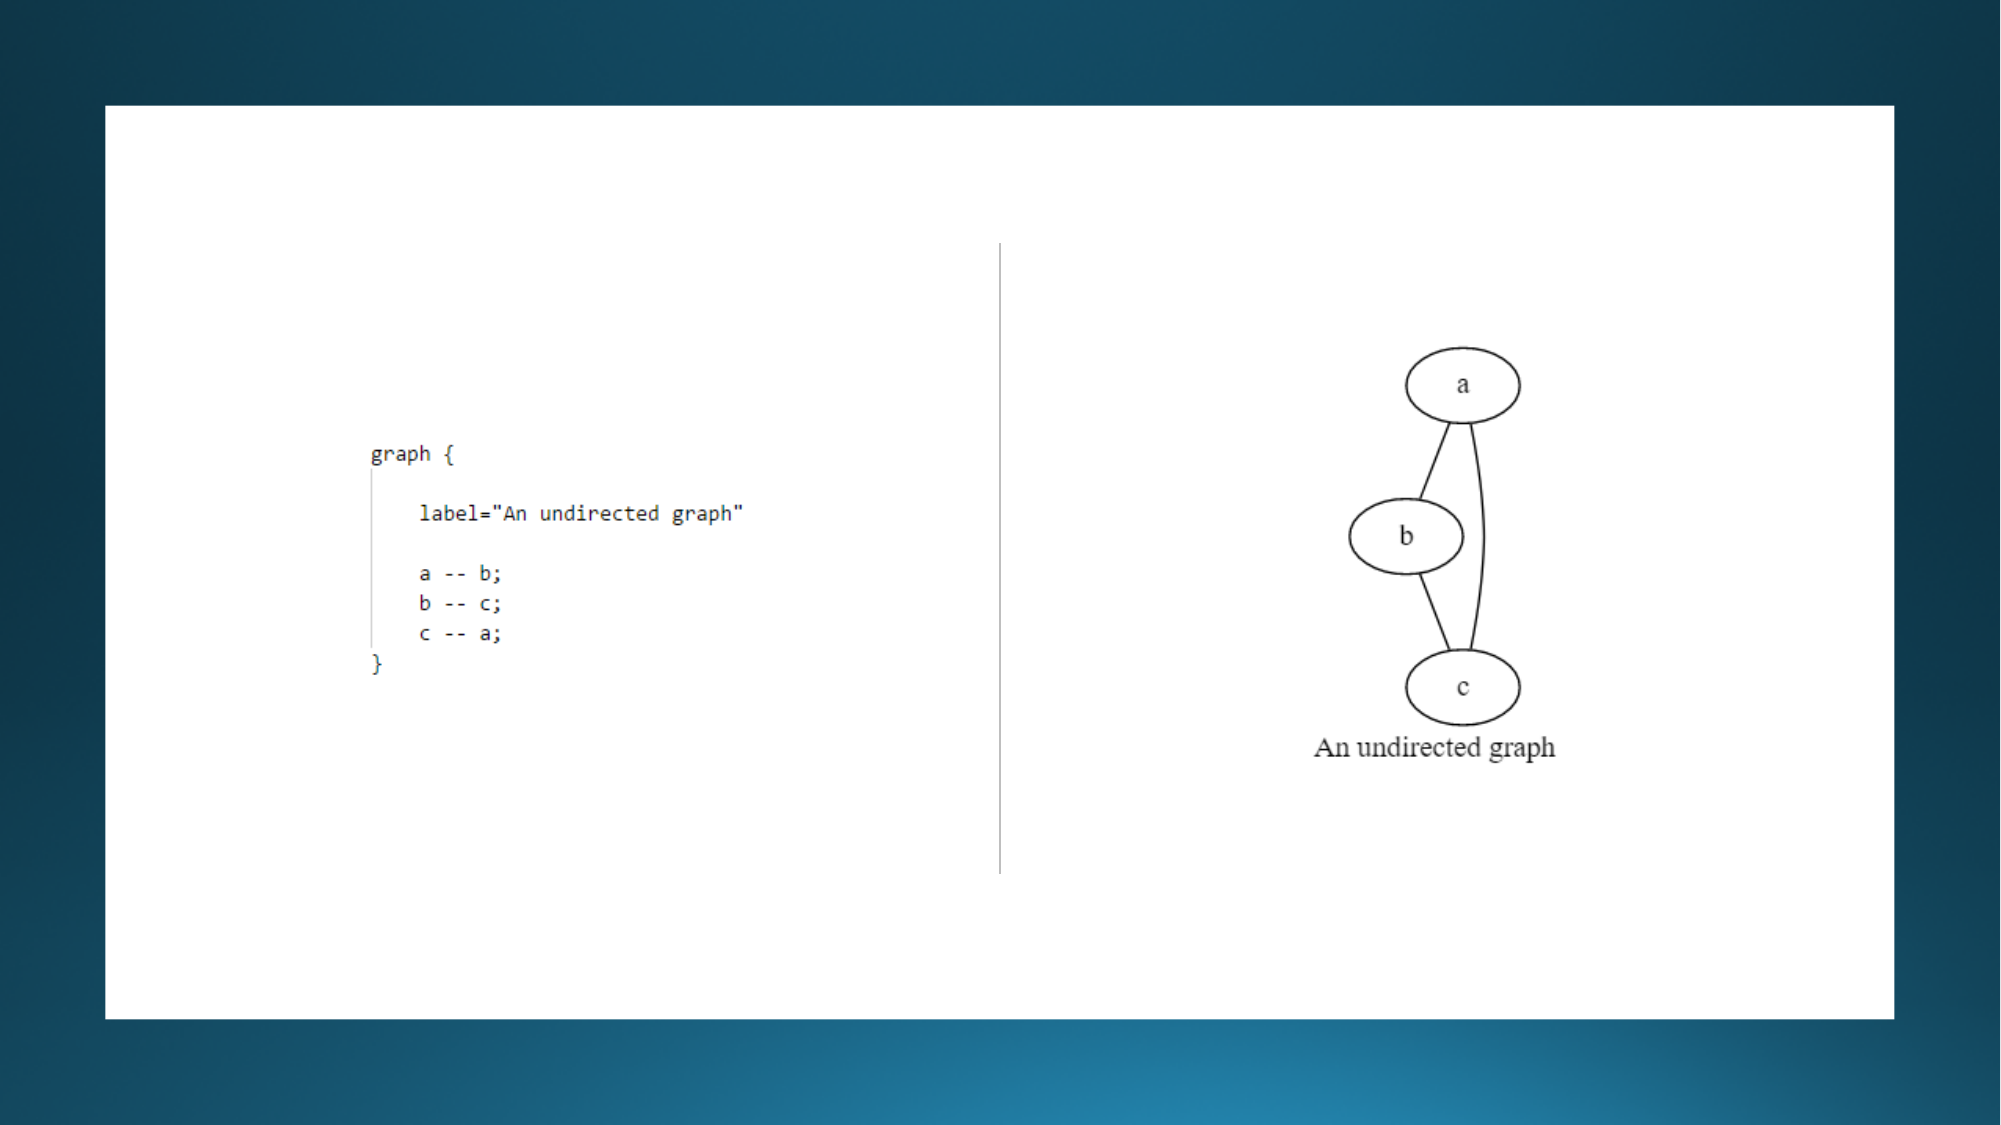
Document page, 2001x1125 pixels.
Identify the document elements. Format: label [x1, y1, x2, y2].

text_box [0, 0, 2000, 1125]
picture [1289, 343, 1581, 782]
text_box [104, 104, 1895, 1020]
picture [360, 439, 770, 686]
